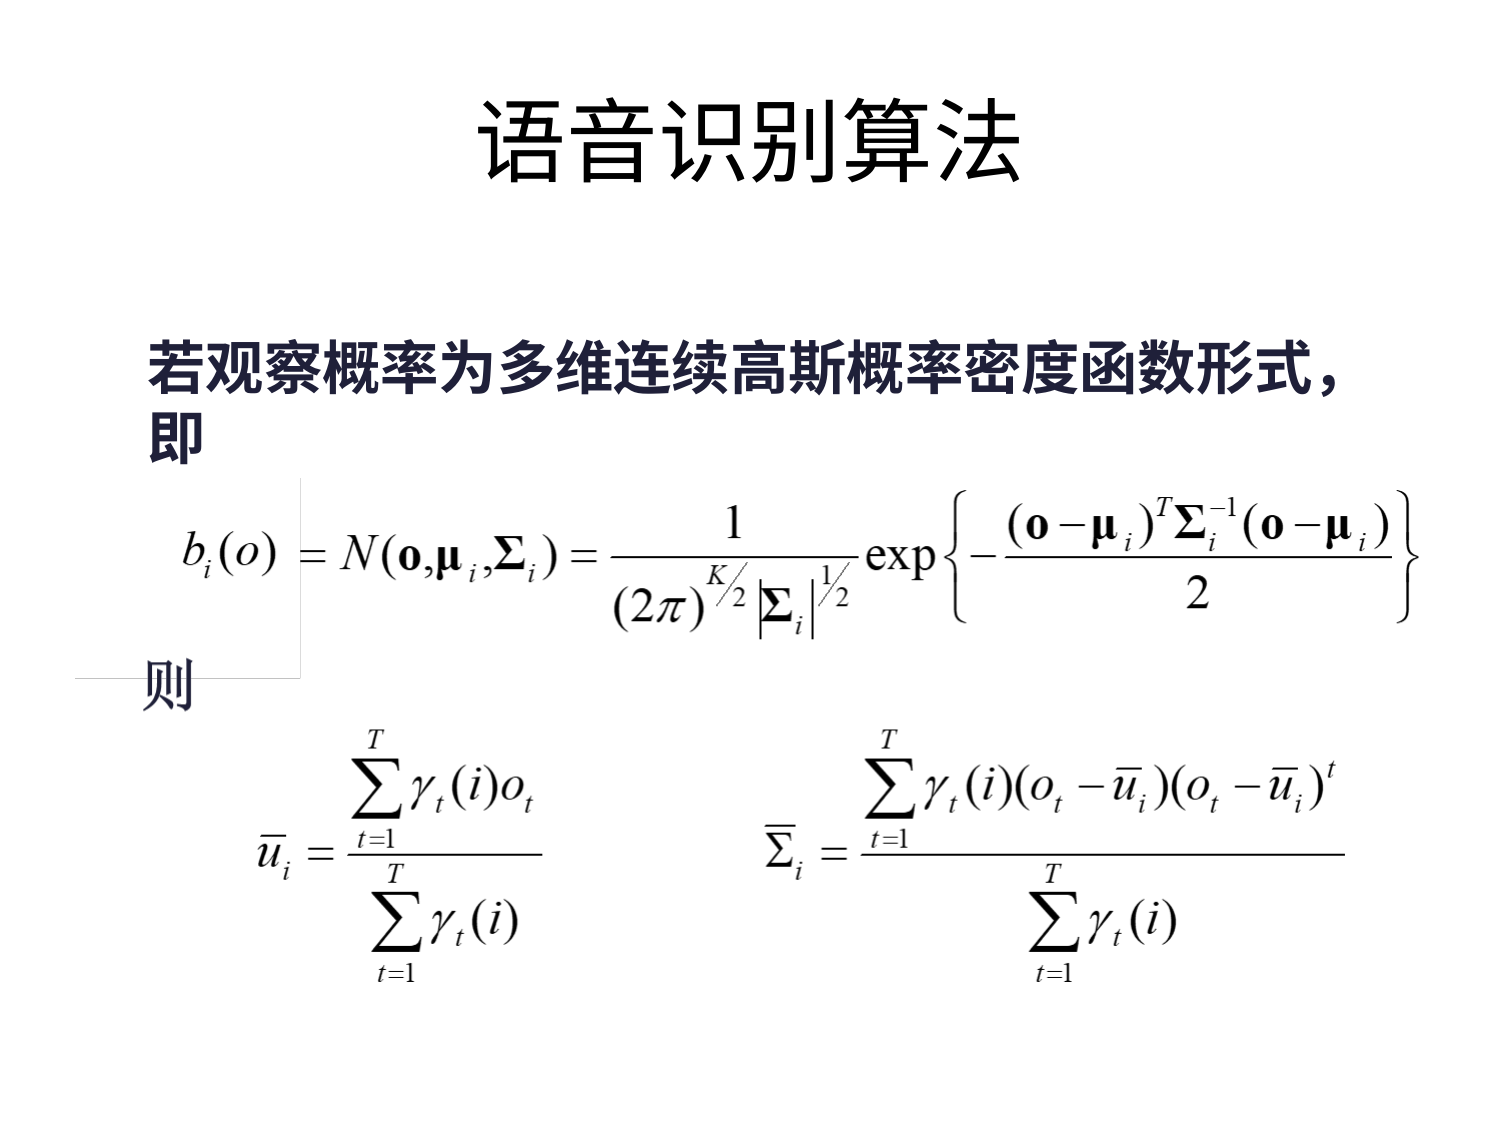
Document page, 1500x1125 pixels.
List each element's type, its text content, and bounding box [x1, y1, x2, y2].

text_box 若观察概率为多维连续高斯概率密度函数形式，即 [132, 323, 1388, 476]
title 语音识别算法 [75, 45, 1425, 233]
picture [74, 478, 1428, 992]
